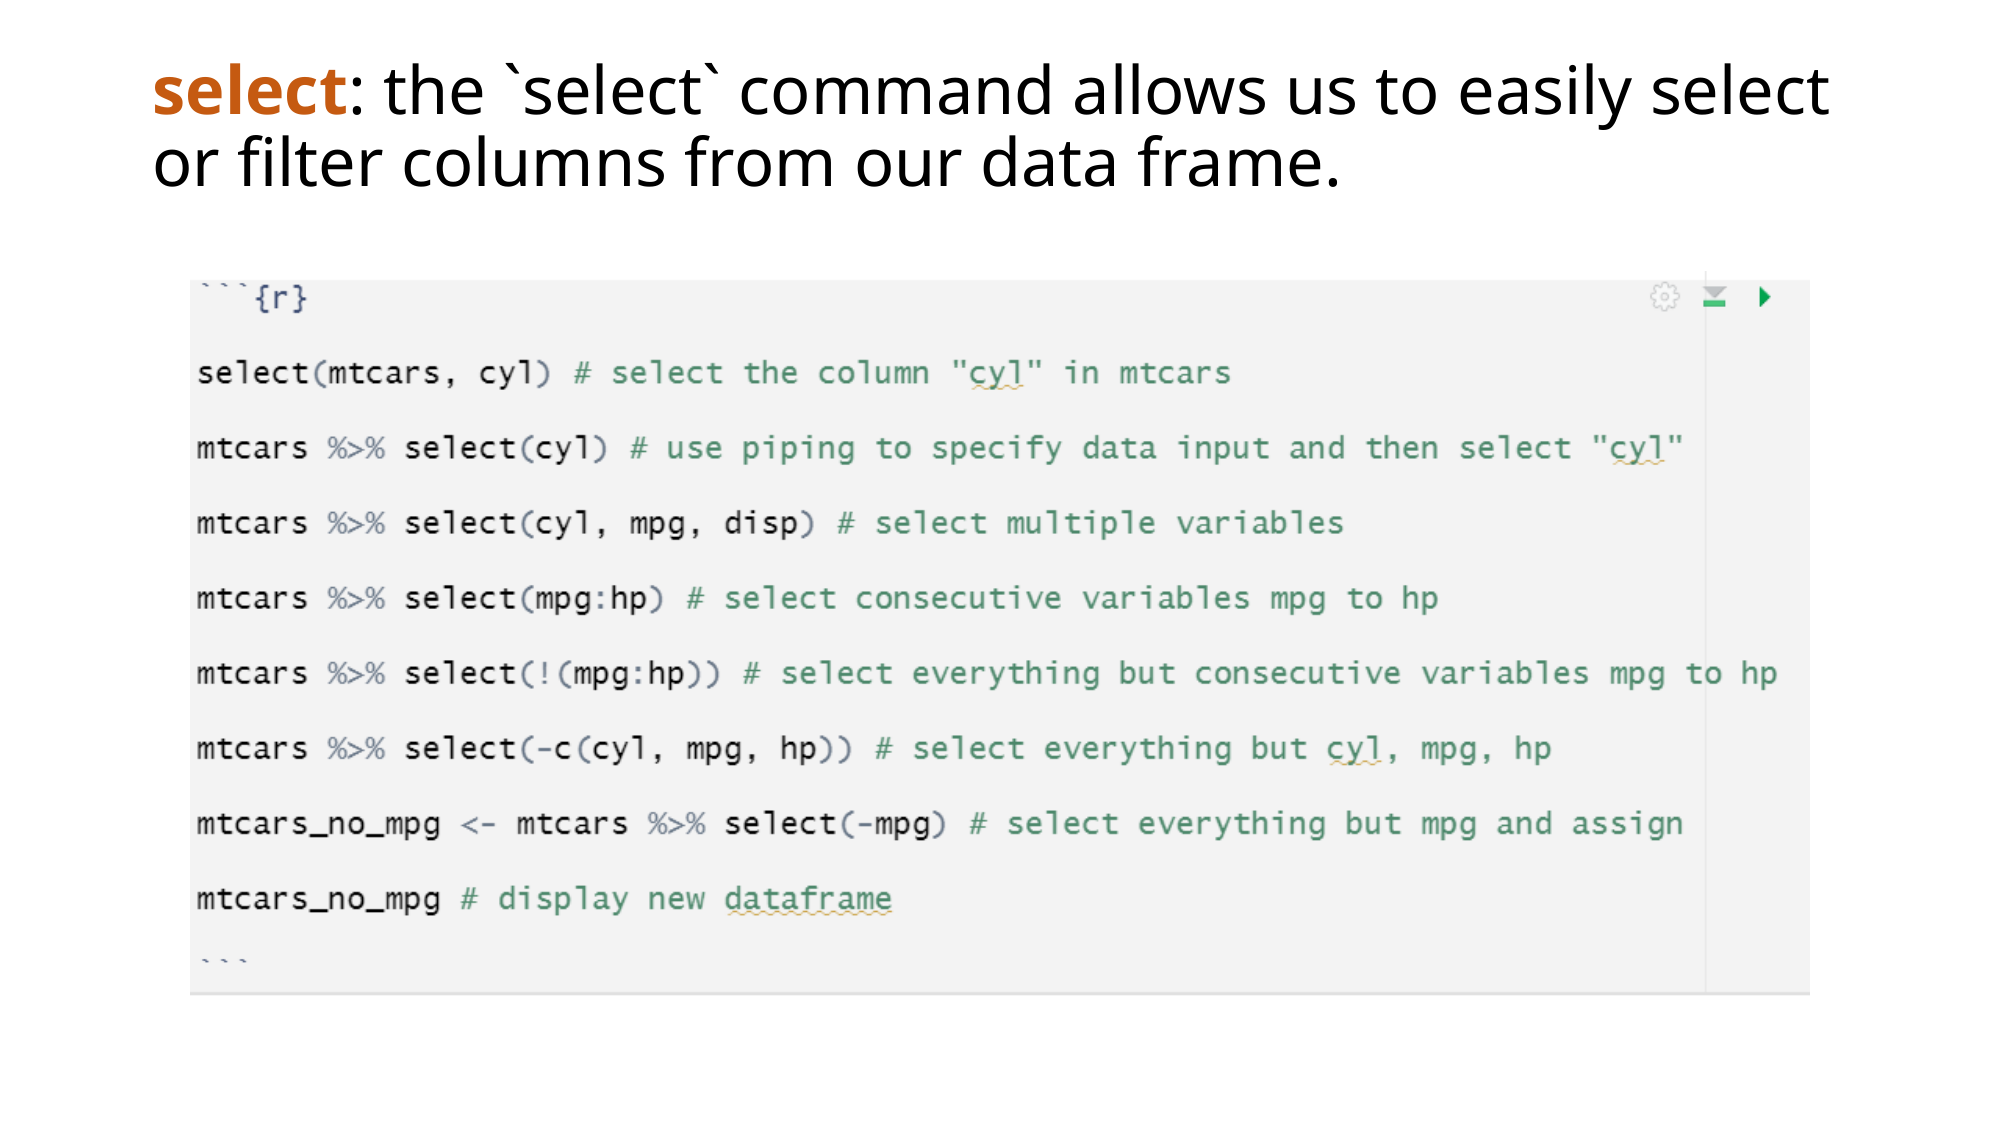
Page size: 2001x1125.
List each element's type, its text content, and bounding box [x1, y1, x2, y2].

picture [190, 271, 1810, 1008]
title select: the `select` command allows us to easily select or filter columns from our data frame. [137, 59, 1863, 278]
